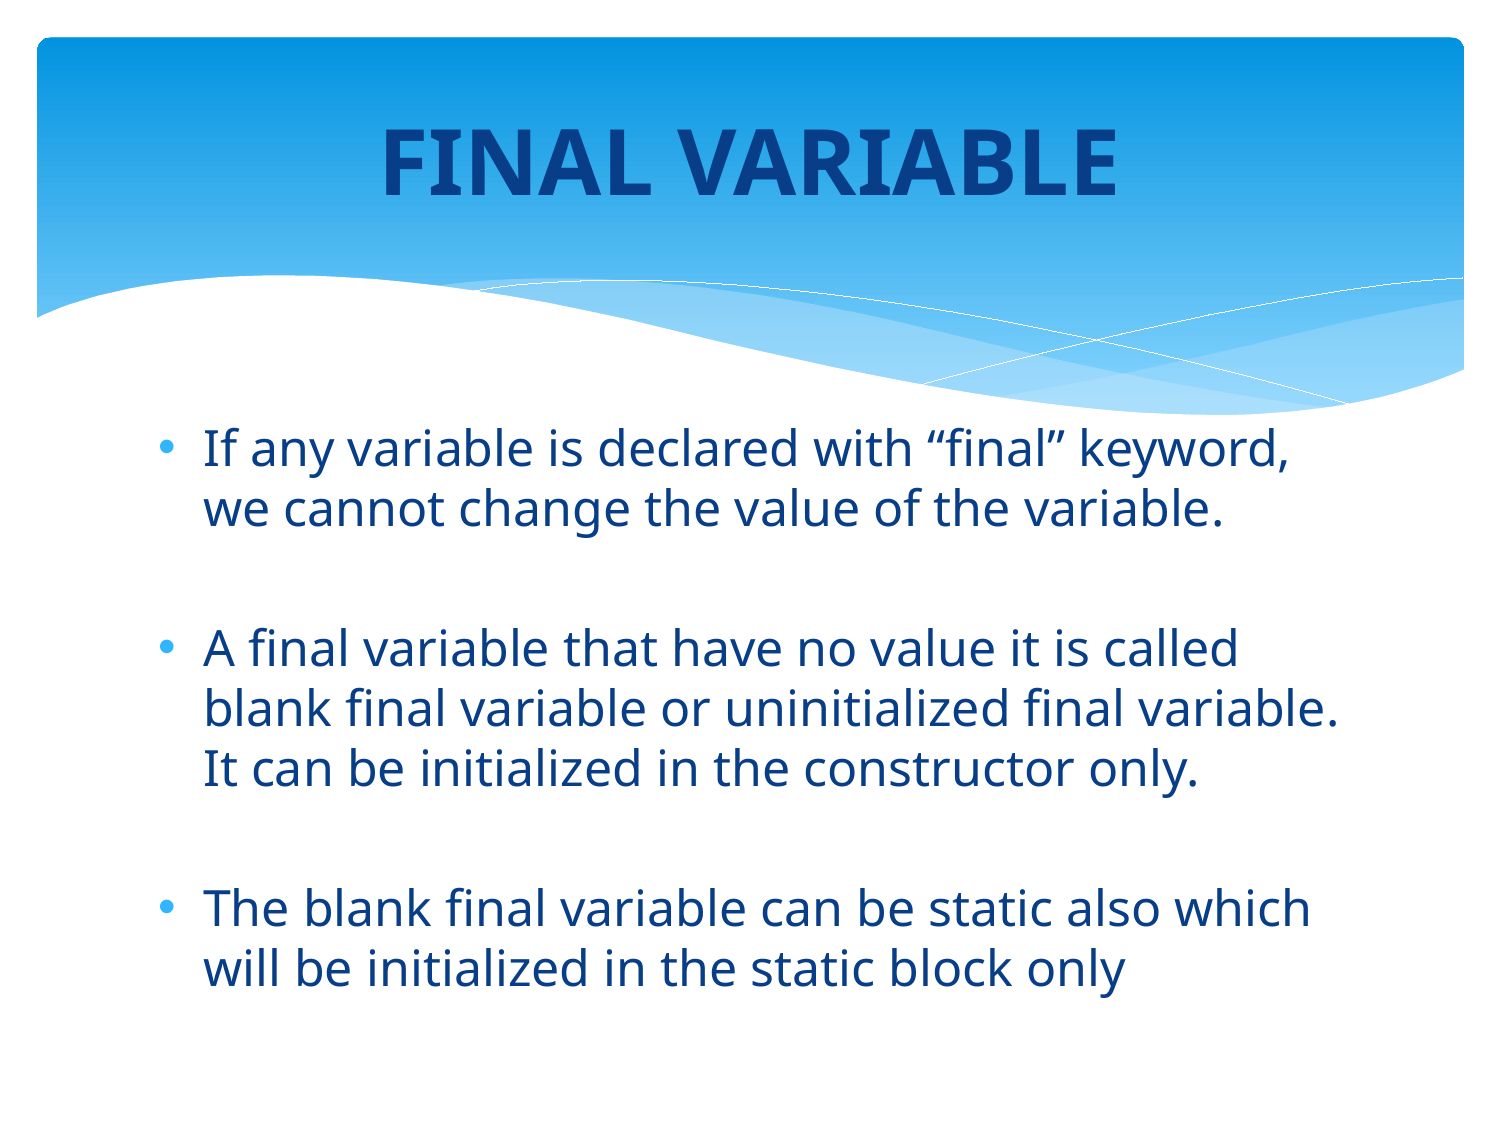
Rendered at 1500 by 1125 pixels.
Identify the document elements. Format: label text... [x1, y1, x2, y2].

list If any variable is declared with “final” keyword, we cannot change the value of the variable. A final variable that have no value it is called blank final variable or uninitialized final variable. It can be initialized in the constructor only. The blank final variable can be static also which will be initialized in the static block only [143, 408, 1359, 1005]
title FINAL VARIABLE [75, 55, 1425, 261]
